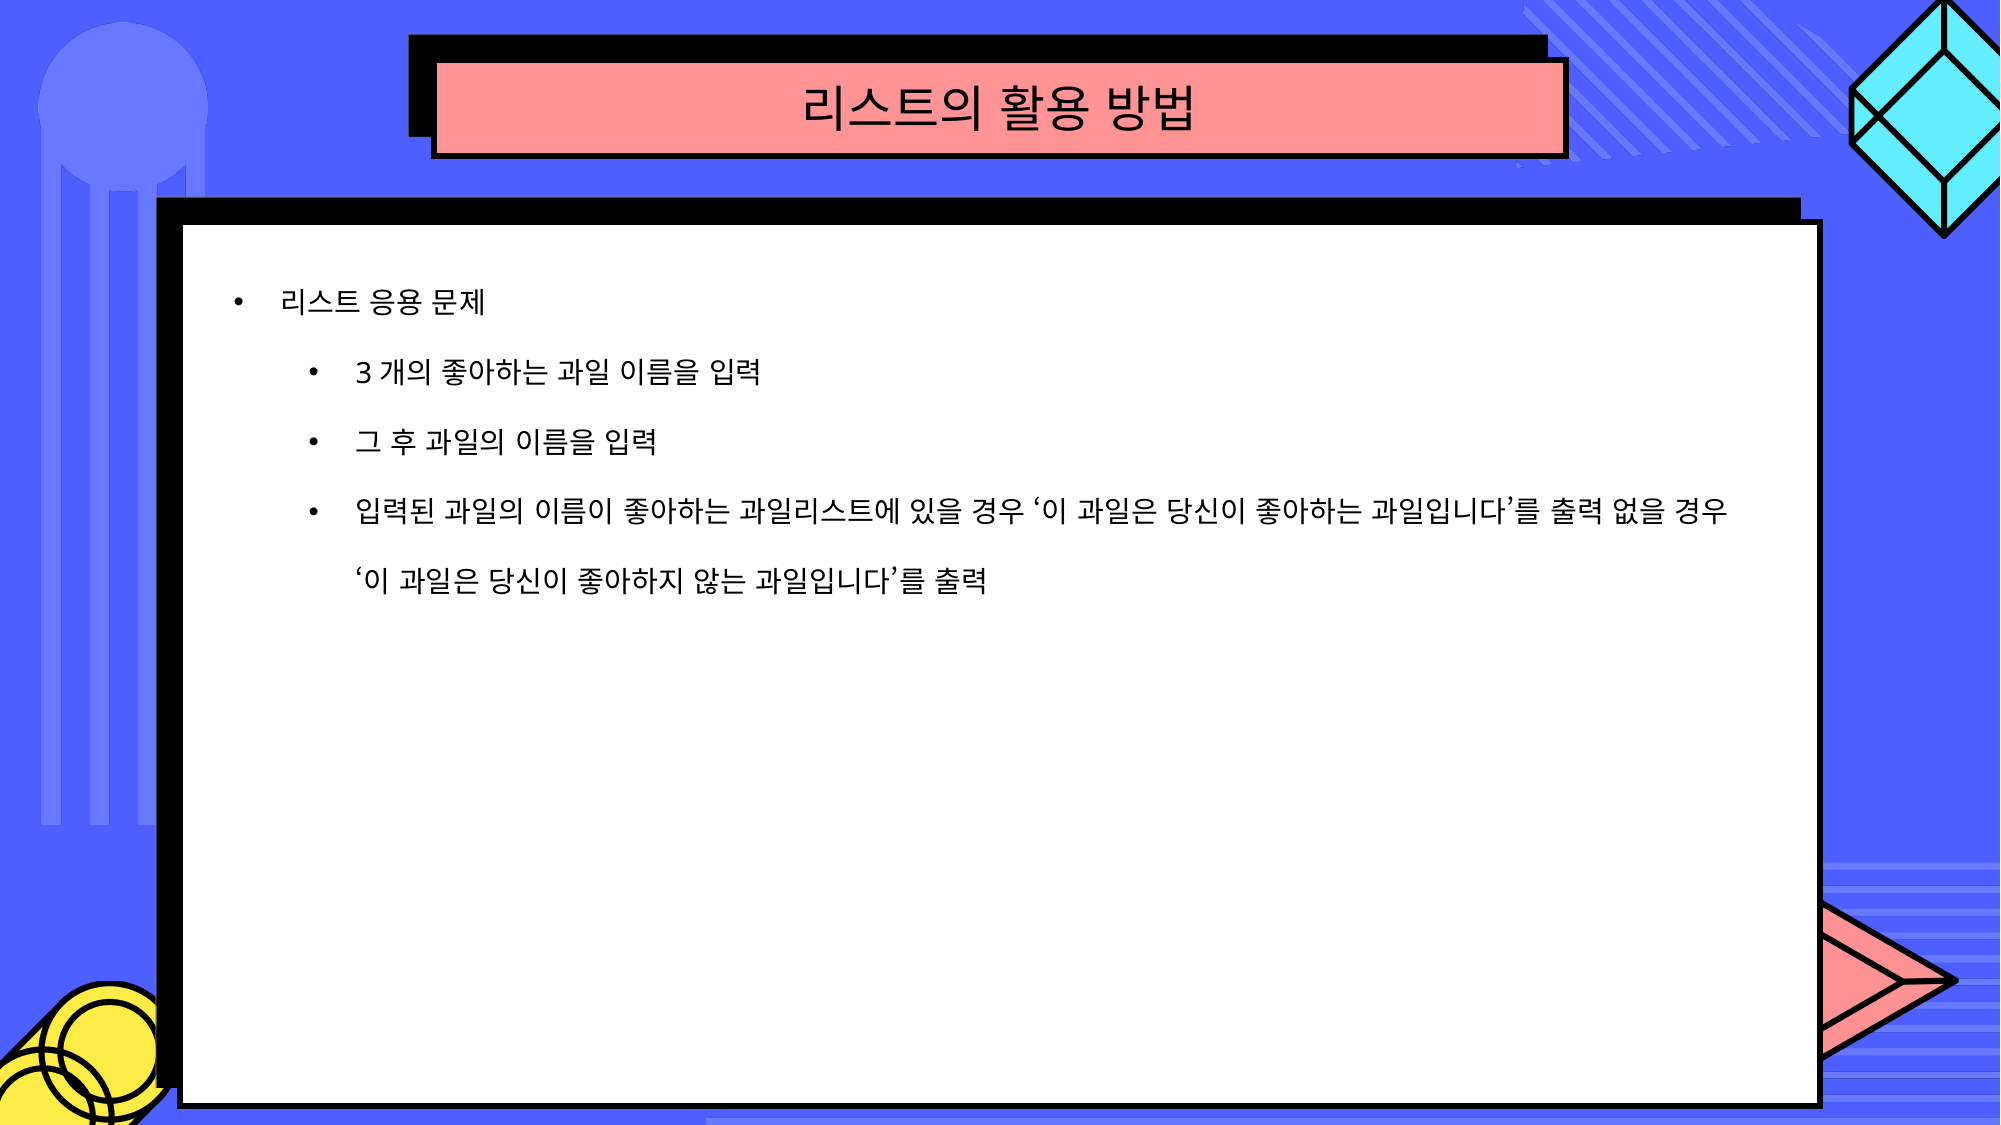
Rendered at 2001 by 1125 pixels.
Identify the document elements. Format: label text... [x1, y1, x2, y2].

text_box [179, 221, 1821, 1107]
picture [0, 981, 181, 1125]
picture [39, 23, 208, 824]
picture [706, 862, 2000, 1125]
picture [1516, 0, 2000, 239]
text_box 리스트 응용 문제 3개의 좋아하는 과일 이름을 입력 그 후 과일의 이름을 입력 입력된 과일의 이름이 좋아하는 과일리스트에 있을 경우 ‘이 과일은 당신이 좋아하는 과일입니다’를 출력 없을 경우 ‘이 과일은 당신이 좋아하지 않는 과일입니다’를 출력 [218, 241, 1785, 607]
text_box 리스트의 활용 방법 [433, 59, 1567, 157]
